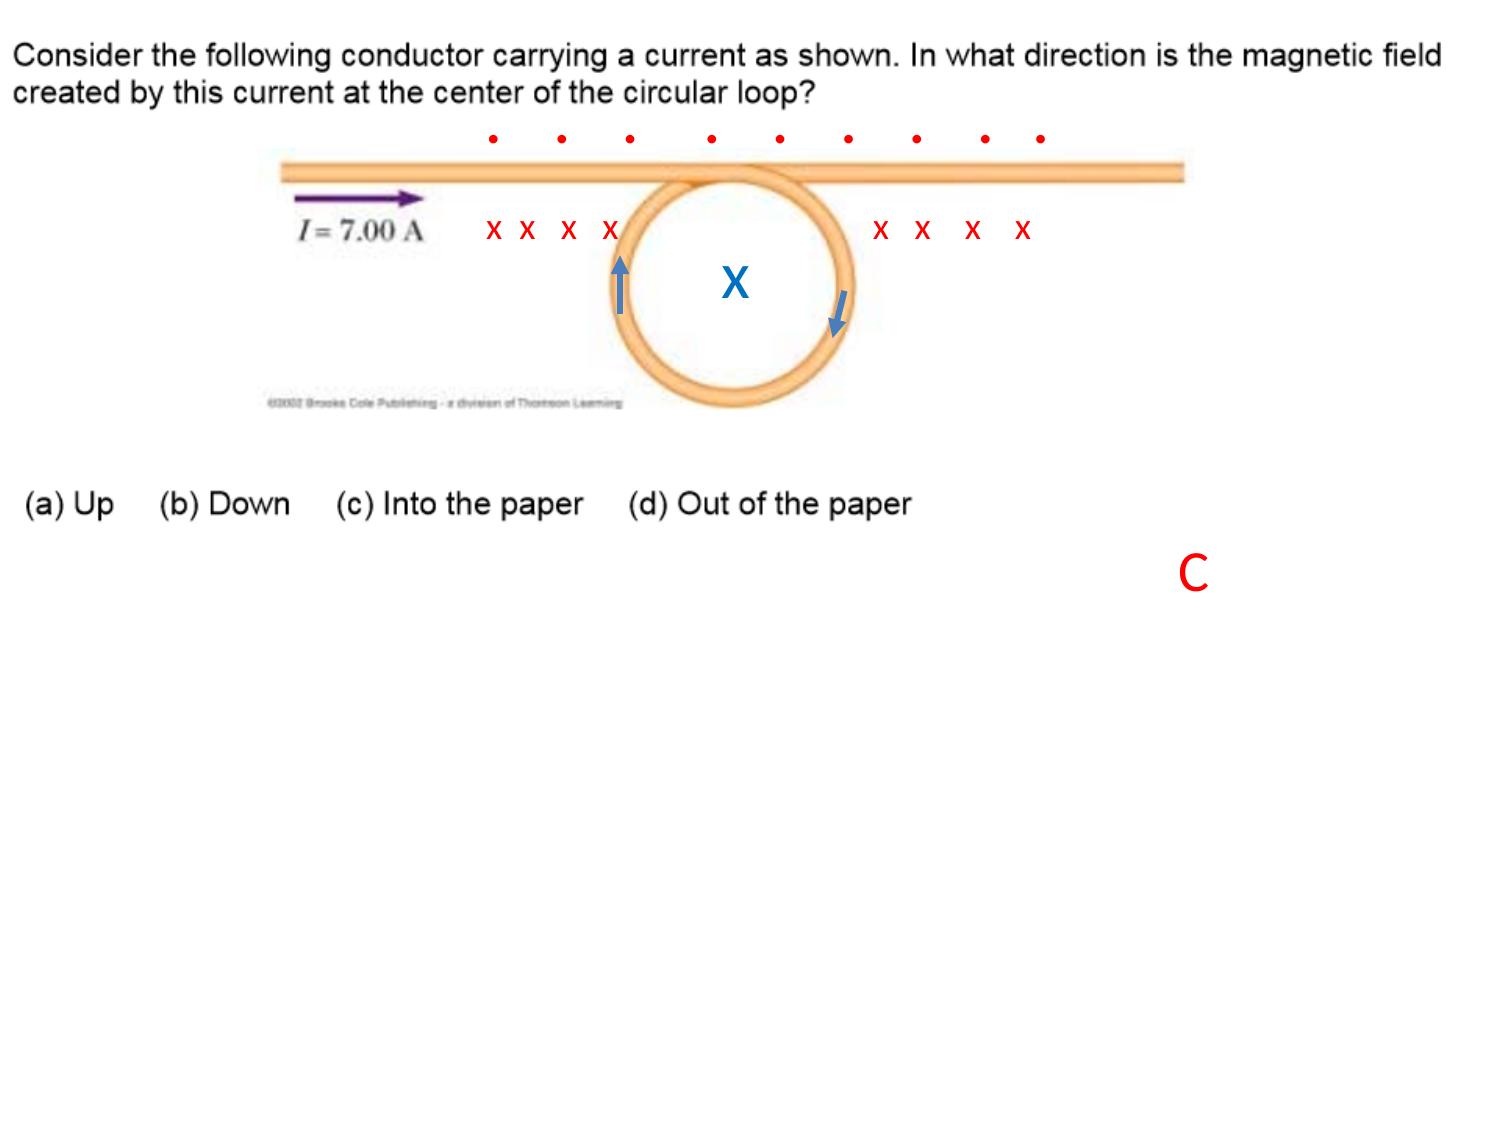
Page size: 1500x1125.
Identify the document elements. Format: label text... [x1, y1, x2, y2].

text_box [832, 290, 845, 339]
picture [0, 15, 1452, 563]
text_box C [1163, 571, 1225, 611]
